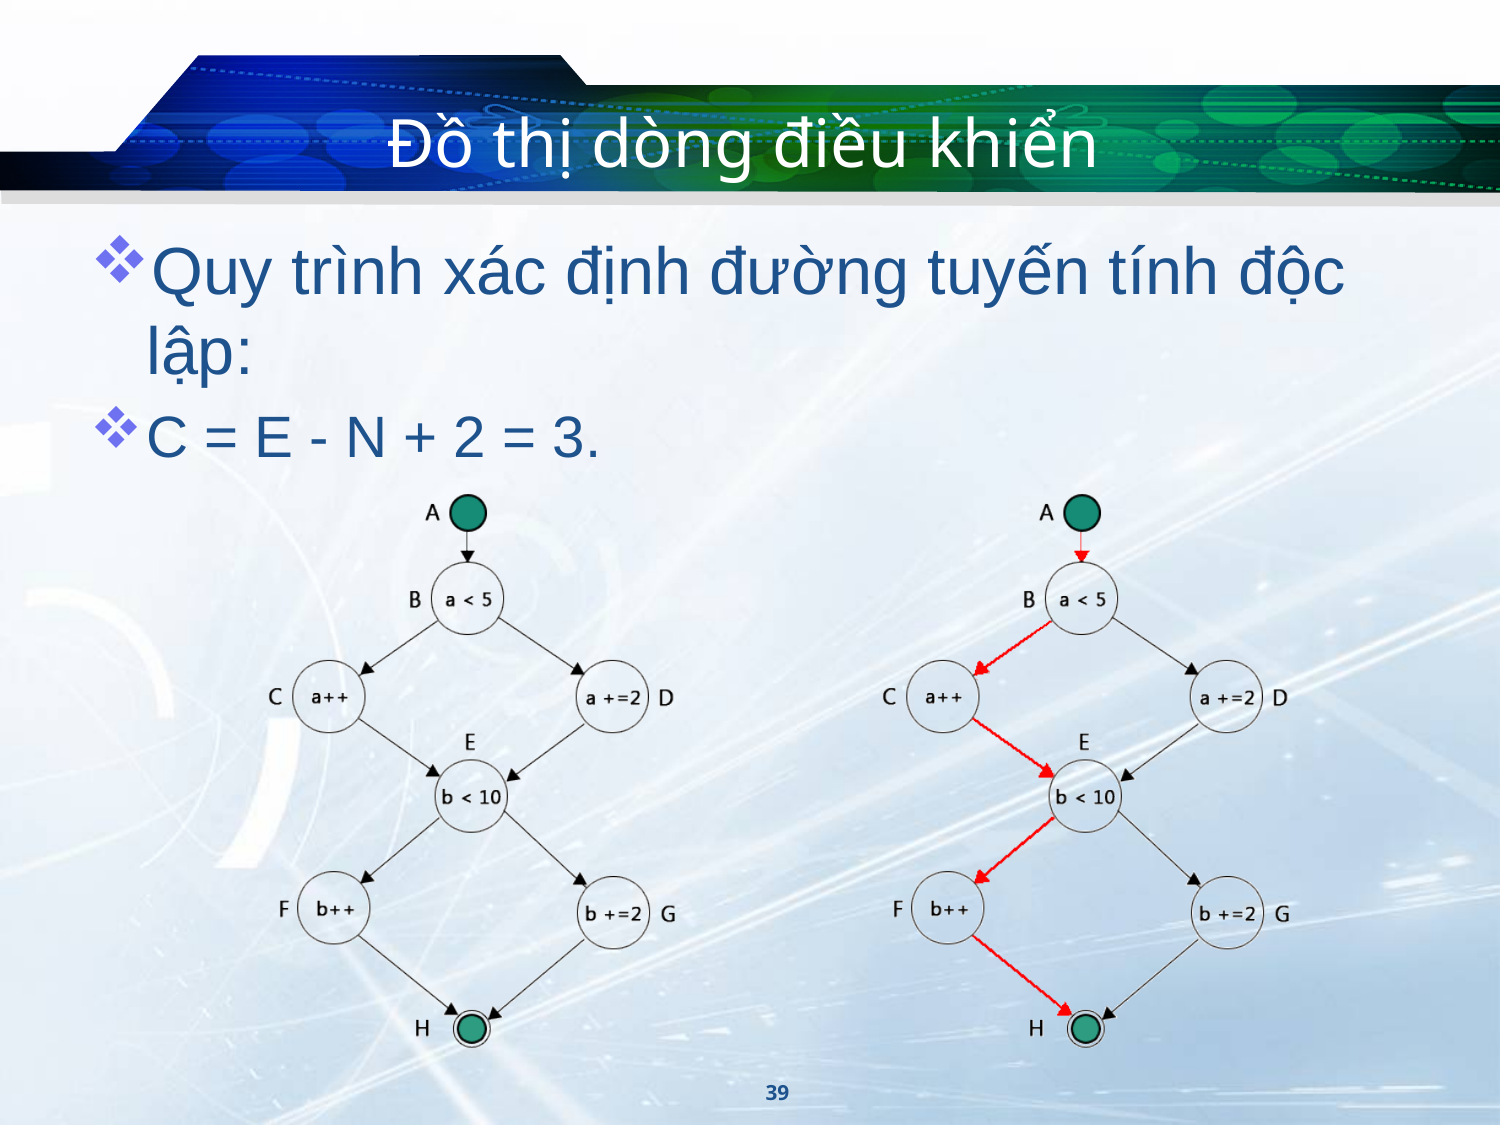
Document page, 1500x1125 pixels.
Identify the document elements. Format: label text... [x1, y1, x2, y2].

list Quy trình xác định đường tuyến tính độc lập: C = E - N + 2 = 3. [75, 220, 1425, 1063]
title Đồ thị dòng điều khiển [99, 95, 1388, 188]
picture [0, 0, 1500, 1125]
slide_number 39 [602, 1072, 953, 1125]
